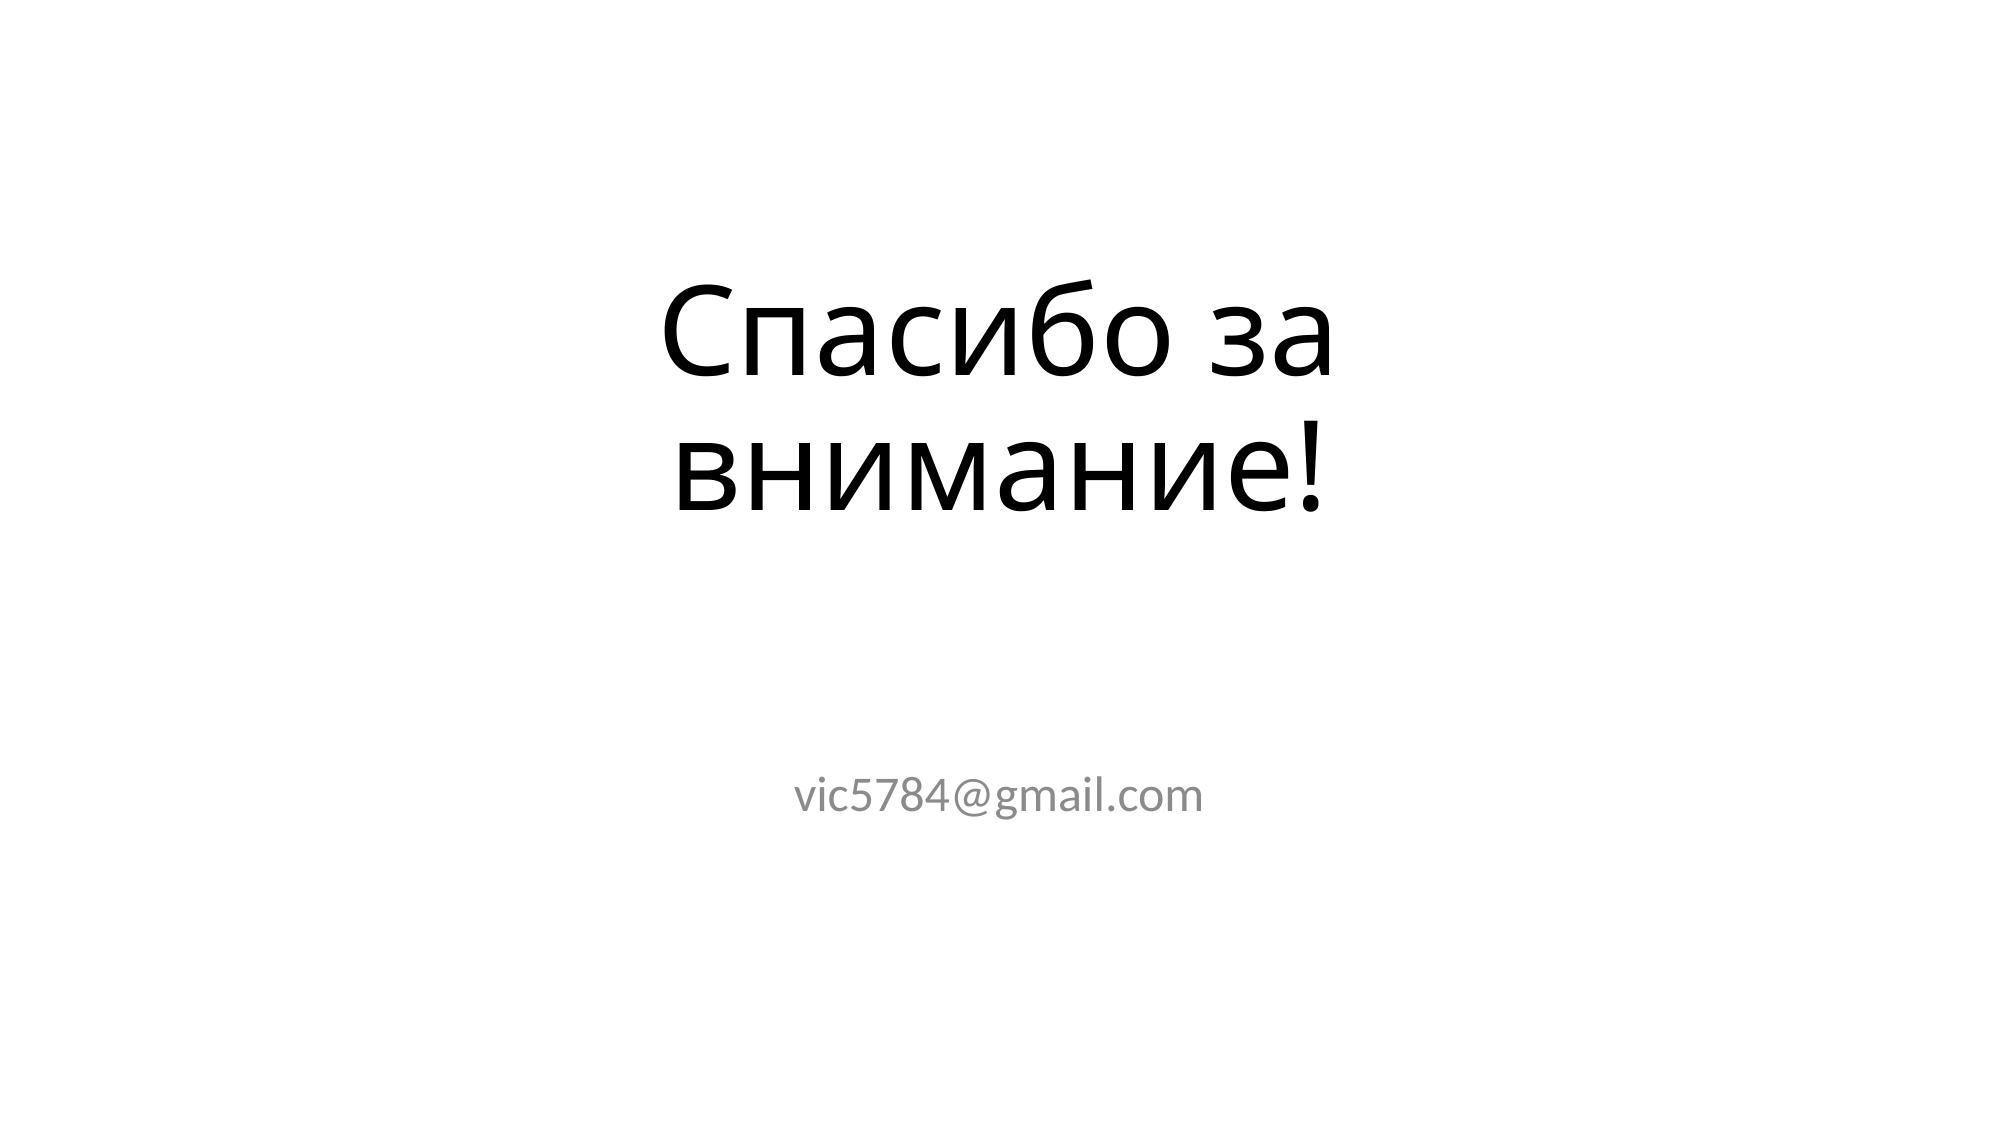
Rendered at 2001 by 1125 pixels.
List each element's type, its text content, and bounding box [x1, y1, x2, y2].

list vic5784@gmail.com [352, 761, 1647, 1008]
title Спасибо за внимание! [352, 280, 1647, 545]
